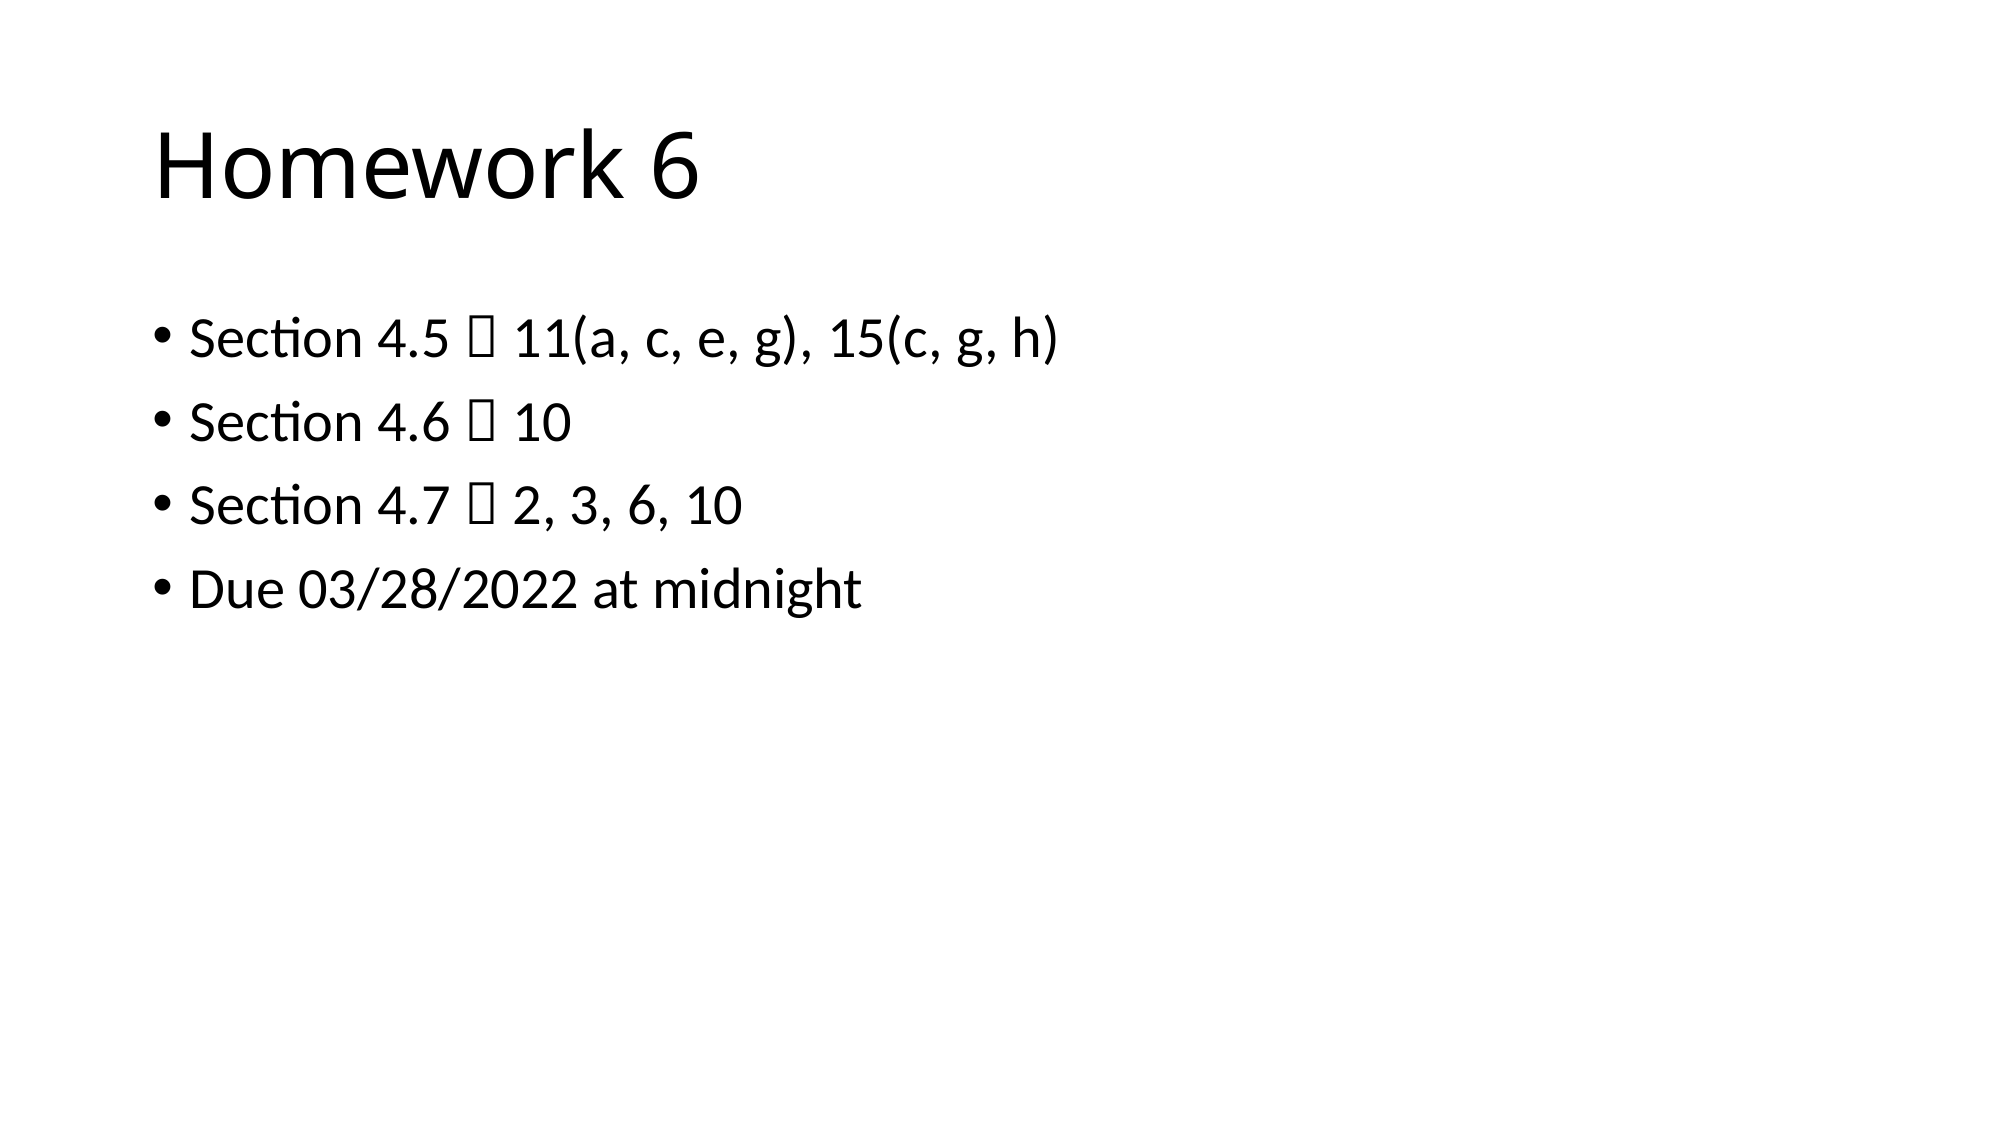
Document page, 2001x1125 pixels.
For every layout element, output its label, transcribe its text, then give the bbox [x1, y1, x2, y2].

list Section 4.5  11(a, c, e, g), 15(c, g, h) Section 4.6  10 Section 4.7  2, 3, 6, 10 Due 03/28/2022 at midnight [137, 299, 1863, 1014]
title Homework 6 [137, 59, 1863, 278]
